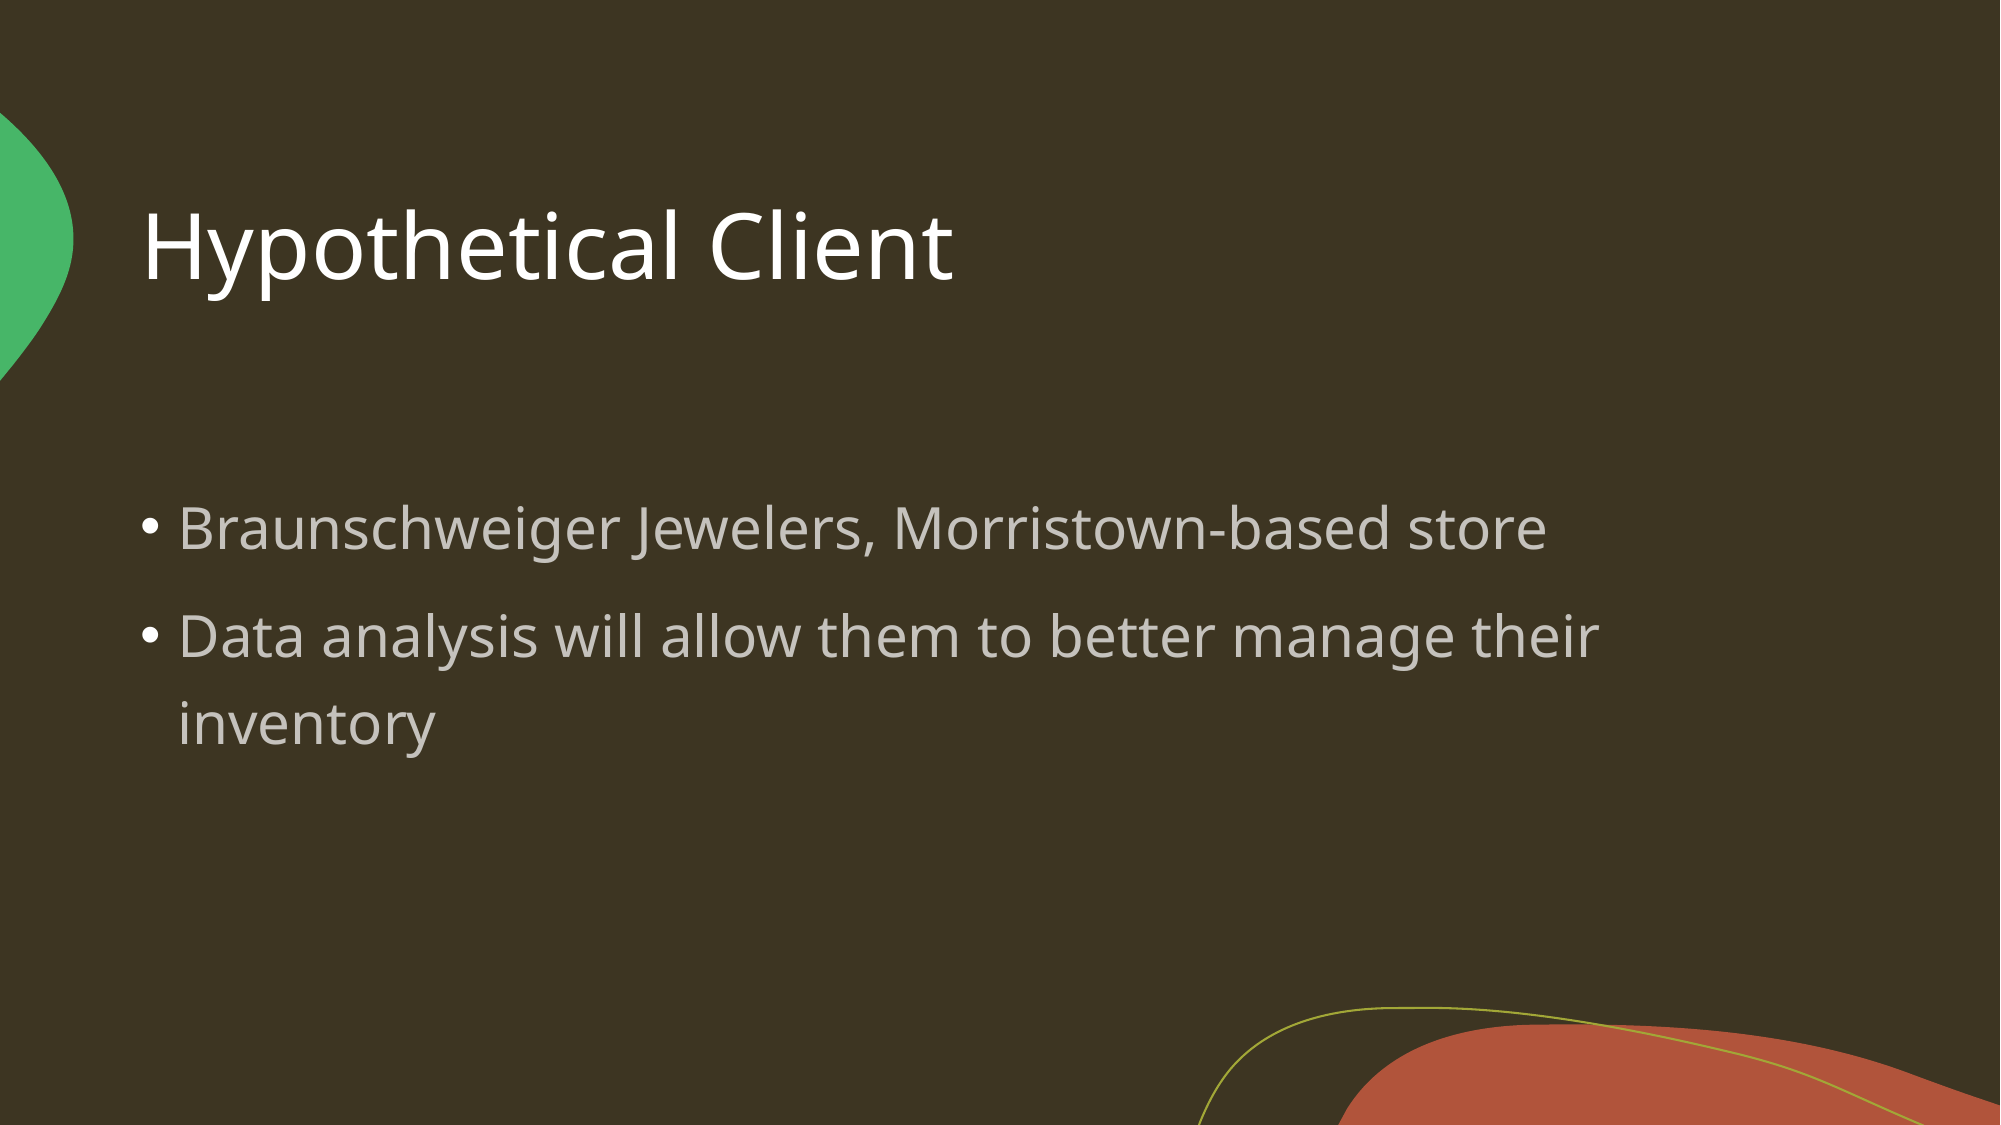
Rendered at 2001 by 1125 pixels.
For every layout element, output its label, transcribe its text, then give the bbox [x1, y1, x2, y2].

list Braunschweiger Jewelers, Morristown-based store Data analysis will allow them to better manage their inventory [125, 375, 1875, 1002]
title Hypothetical Client [125, 125, 1875, 375]
